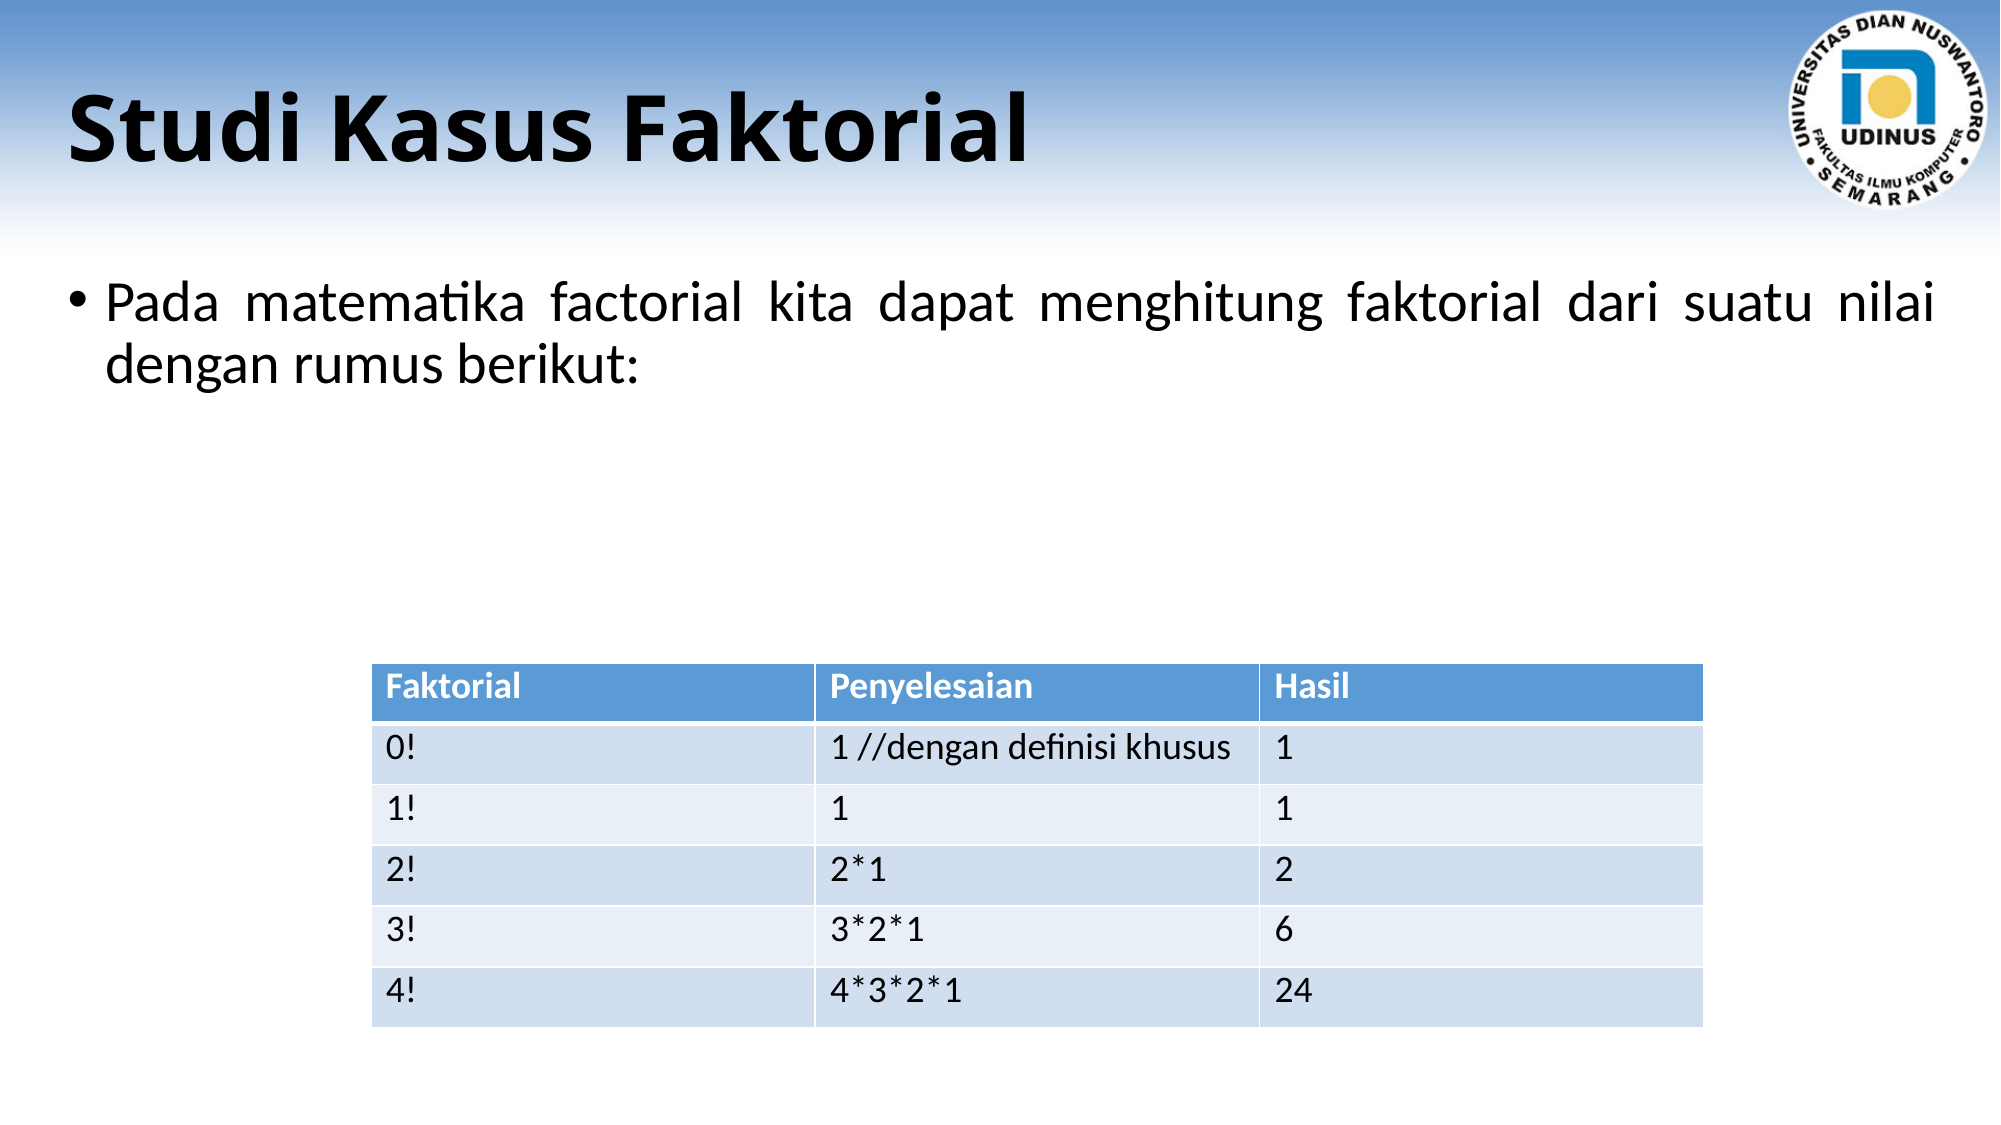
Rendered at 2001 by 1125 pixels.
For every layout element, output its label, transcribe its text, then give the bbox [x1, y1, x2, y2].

table_cell 6 [1260, 907, 1703, 966]
table_cell 1 [1260, 726, 1703, 784]
list Pada matematika factorial kita dapat menghitung faktorial dari suatu nilai dengan rumus berikut: [52, 263, 1953, 1021]
title Studi Kasus Faktorial [52, 22, 1700, 241]
table_cell 1 [816, 785, 1259, 844]
table_cell 4! [372, 968, 814, 1027]
table_header Penyelesaian [816, 664, 1259, 721]
table_cell 2! [372, 846, 814, 905]
table_cell 0! [372, 726, 814, 784]
table_cell 3! [372, 907, 814, 966]
picture [0, 0, 2000, 1125]
table_cell 2*1 [816, 846, 1259, 905]
table_header Hasil [1260, 664, 1703, 721]
table_cell 1 //dengan definisi khusus [816, 726, 1259, 784]
table_cell 1 [1260, 785, 1703, 844]
table_cell 4*3*2*1 [816, 968, 1259, 1027]
table_header Faktorial [372, 664, 814, 721]
table_cell 24 [1260, 968, 1703, 1027]
table_cell 2 [1260, 846, 1703, 905]
table_cell 3*2*1 [816, 907, 1259, 966]
table_cell 1! [372, 785, 814, 844]
